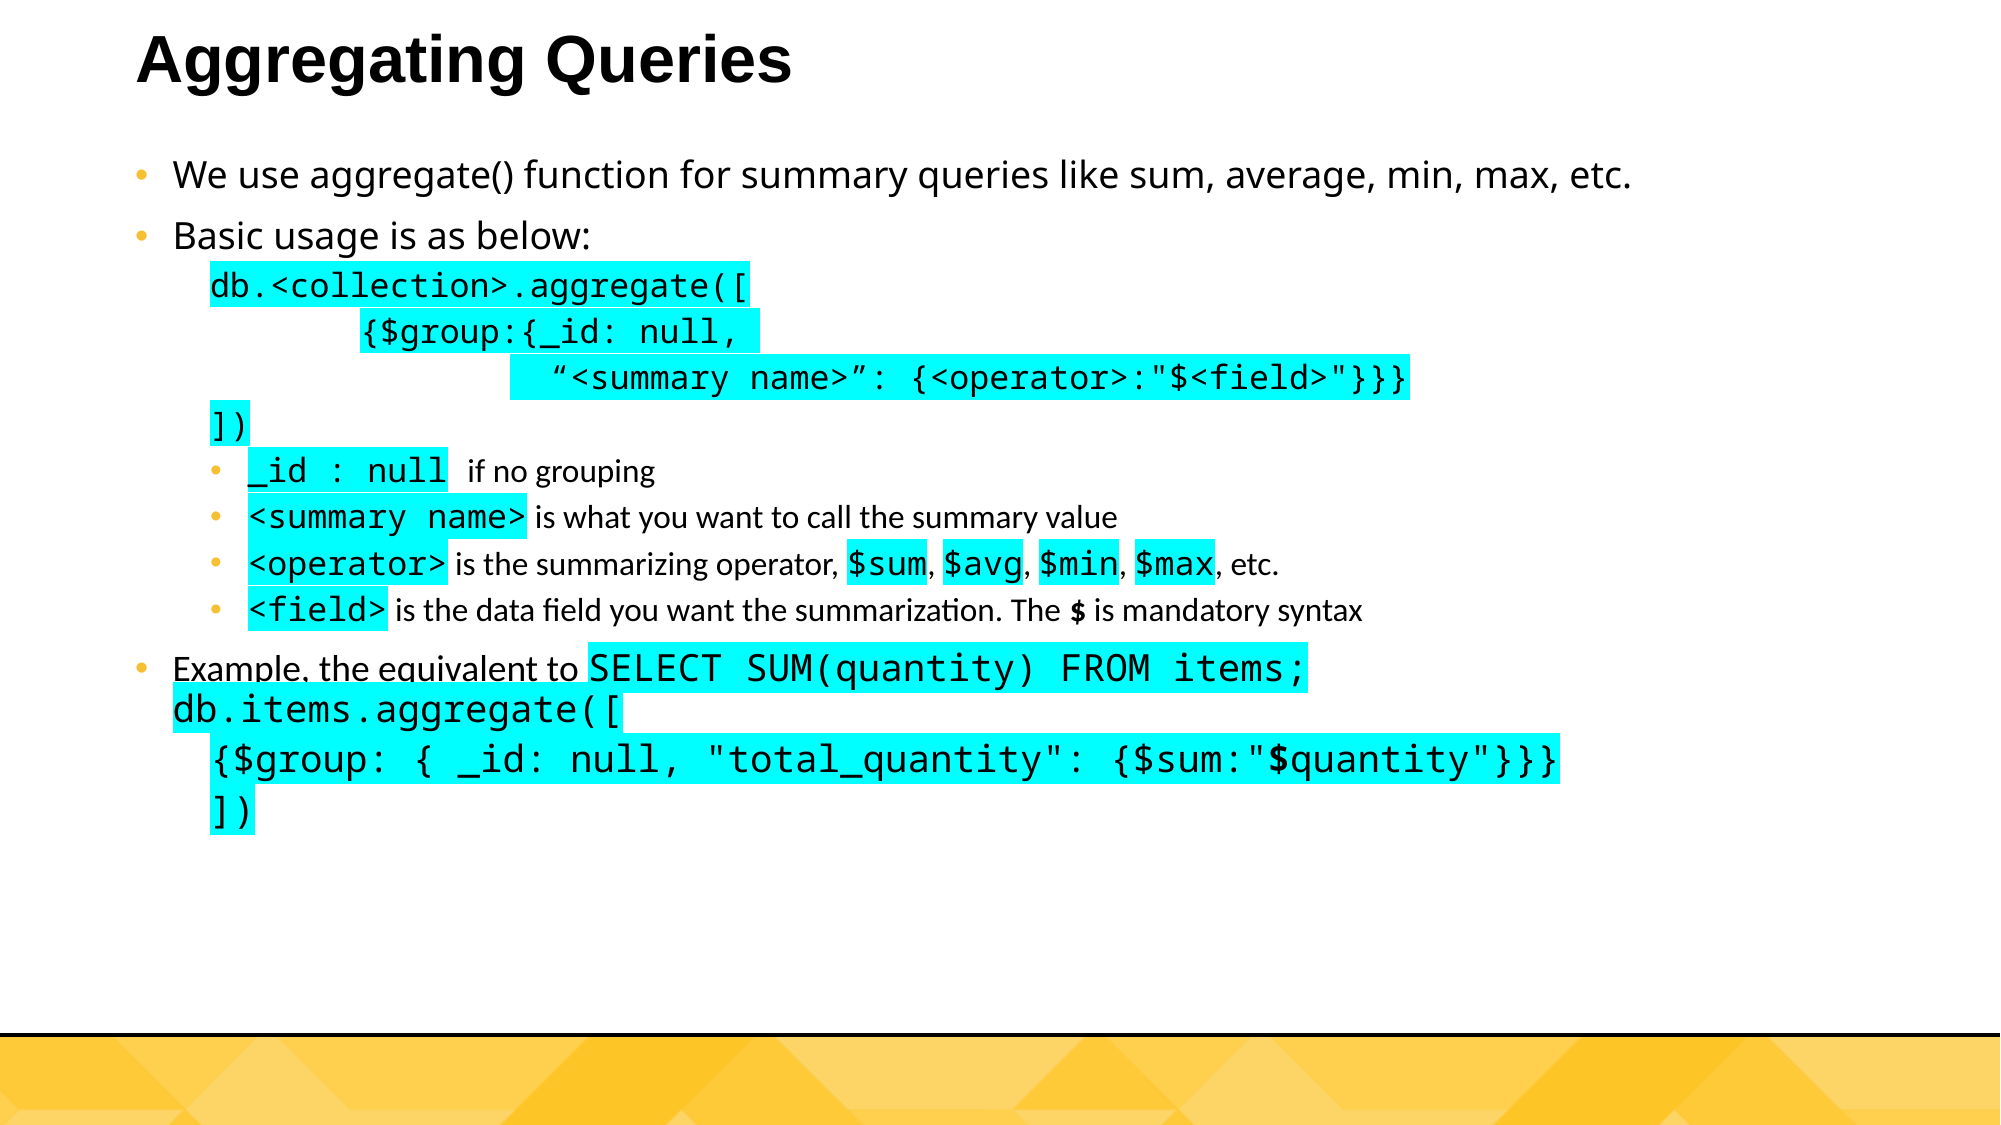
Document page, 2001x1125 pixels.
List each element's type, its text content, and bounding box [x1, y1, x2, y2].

title Aggregating Queries [120, 17, 1846, 128]
list We use aggregate() function for summary queries like sum, average, min, max, etc. Basic usage is as below: db.<collection>.aggregate([ {$group:{_id: null, “<summary name>”: {<operator>:"$<field>"}}} ]) _id : null if no grouping <summary name> is what you want to call the summary value <operator> is the summarizing operator, $sum, $avg, $min, $max, etc. <field> is the data field you want the summarization. The $ is mandatory syntax Example, the equivalent to SELECT SUM(quantity) FROM items; db.items.aggregate([ {$group: { _id: null, "total_quantity": {$sum:"$quantity"}}} ]) [120, 148, 1846, 1006]
